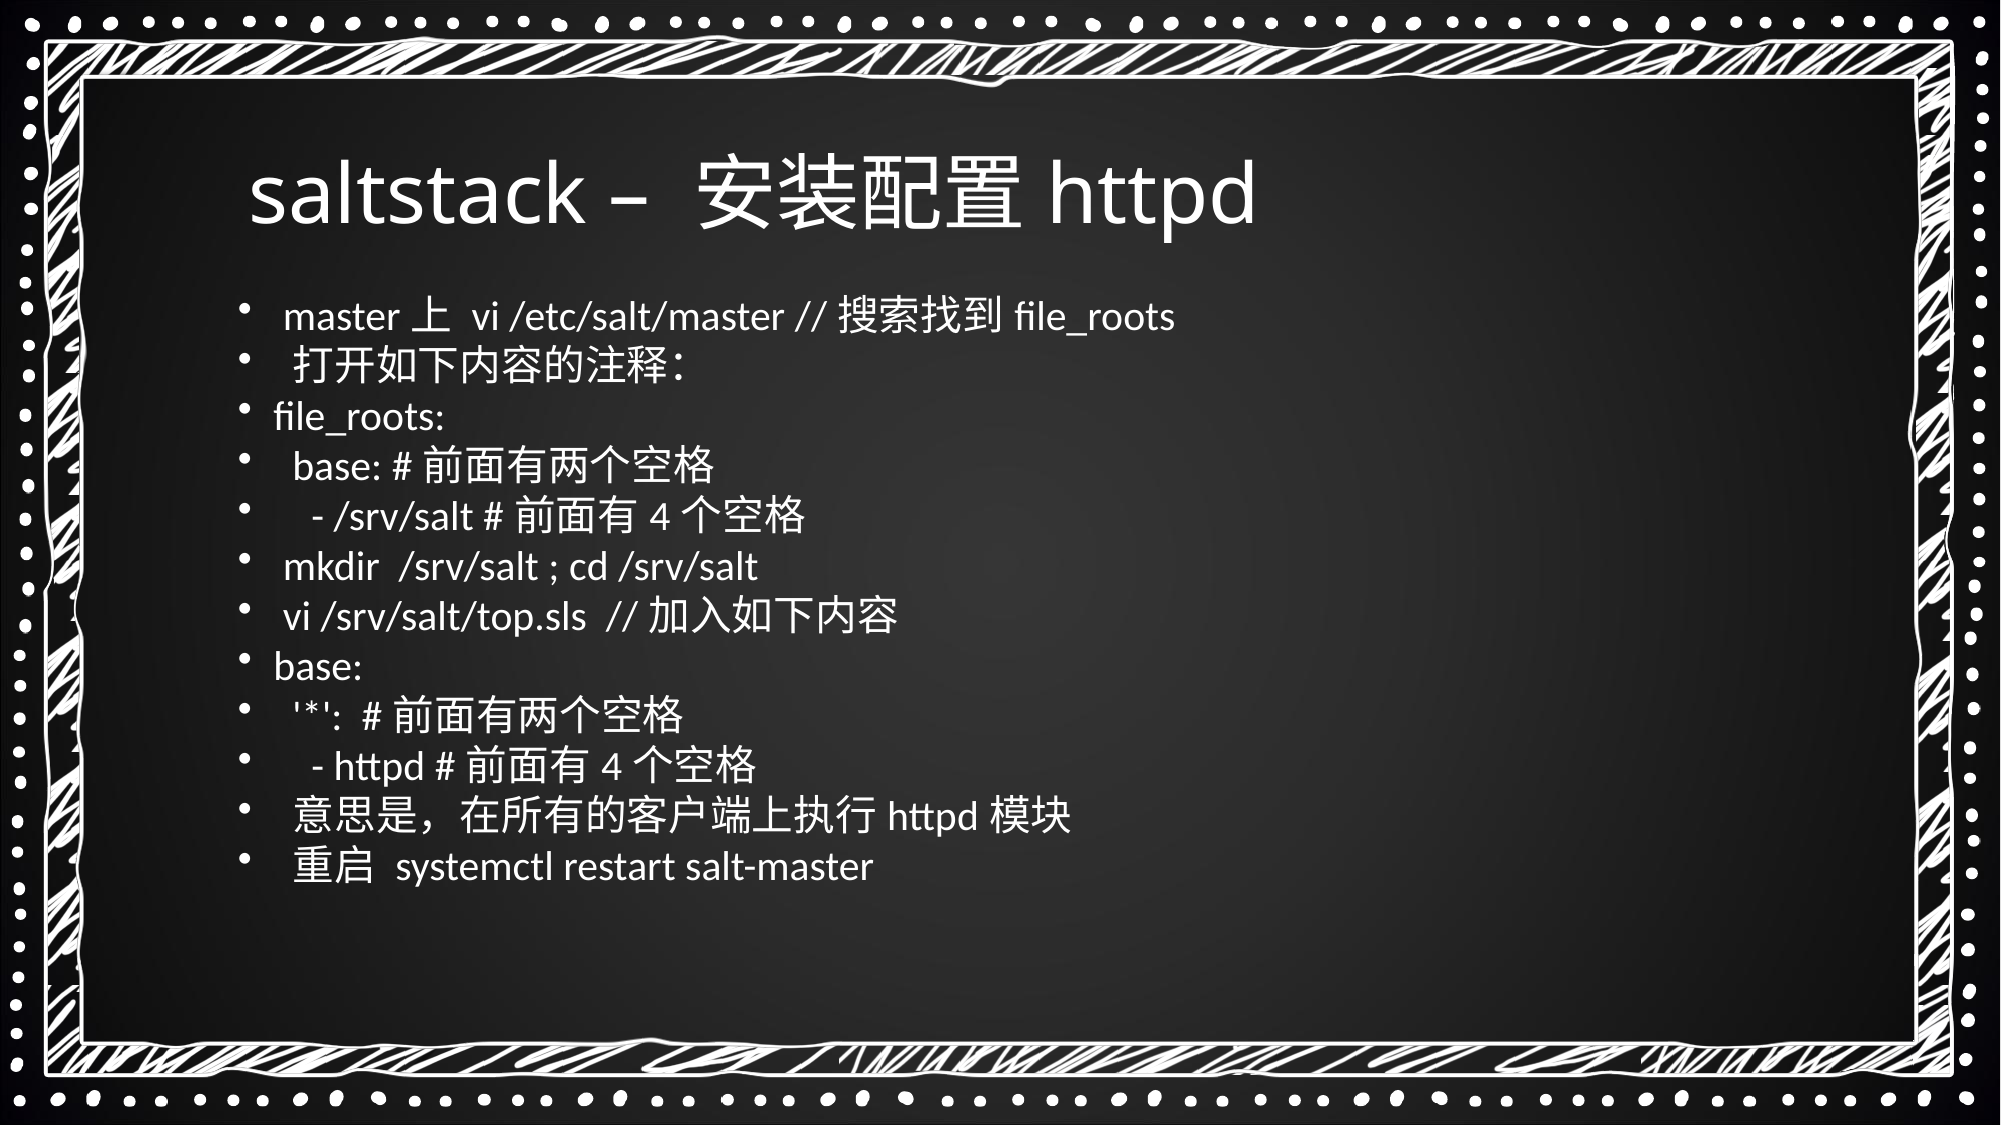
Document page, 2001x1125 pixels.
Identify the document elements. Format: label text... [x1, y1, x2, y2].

text_box saltstack – 安装配置httpd [240, 133, 1530, 248]
text_box master上 vi /etc/salt/master //搜索找到file_roots 打开如下内容的注释： file_roots: base: #前面有两个空格 - /srv/salt #前面有4个空格 mkdir /srv/salt ; cd /srv/salt vi /srv/salt/top.sls //加入如下内容 base: '*': #前面有两个空格 - httpd #前面有4个空格 意思是，在所有的客户端上执行httpd模块 重启 systemctl restart salt-master [230, 281, 1699, 947]
picture [0, 0, 2001, 1125]
